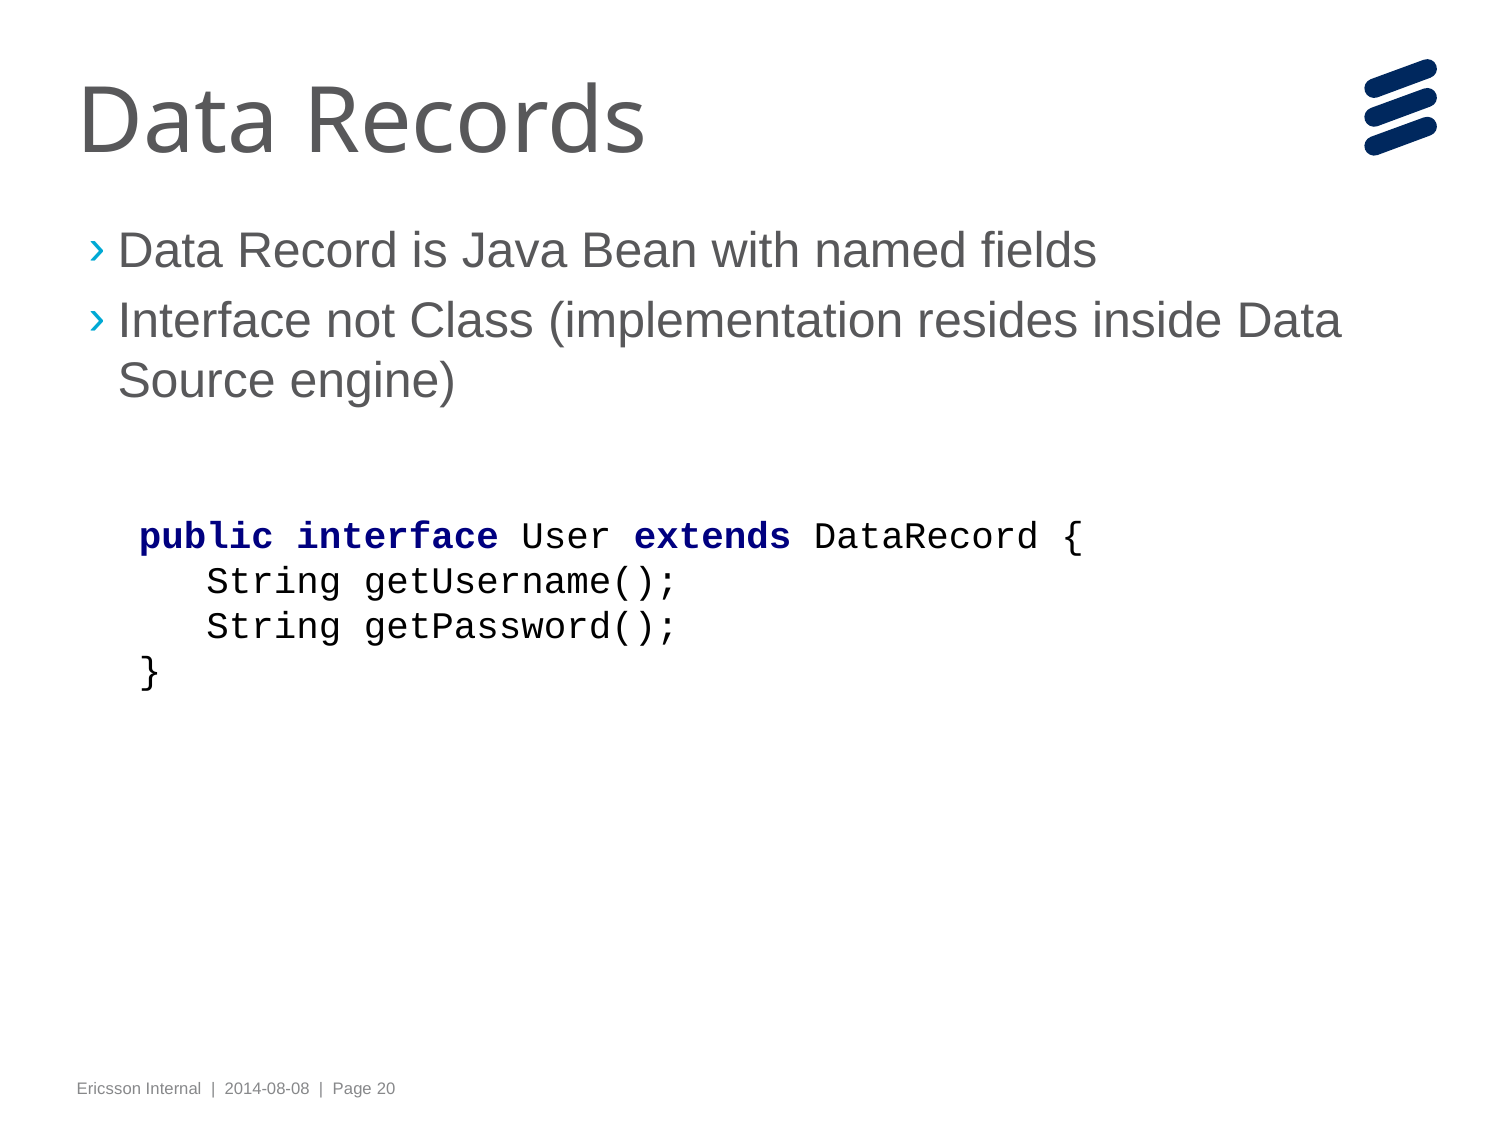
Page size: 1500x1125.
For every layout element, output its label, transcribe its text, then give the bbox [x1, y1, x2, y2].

list Data Record is Java Bean with named fields Interface not Class (implementation resides inside Data Source engine) [76, 217, 1447, 850]
title Data Records [64, 39, 1294, 218]
text_box public interface User extends DataRecord { String getUsername(); String getPassword(); } [123, 503, 1105, 699]
